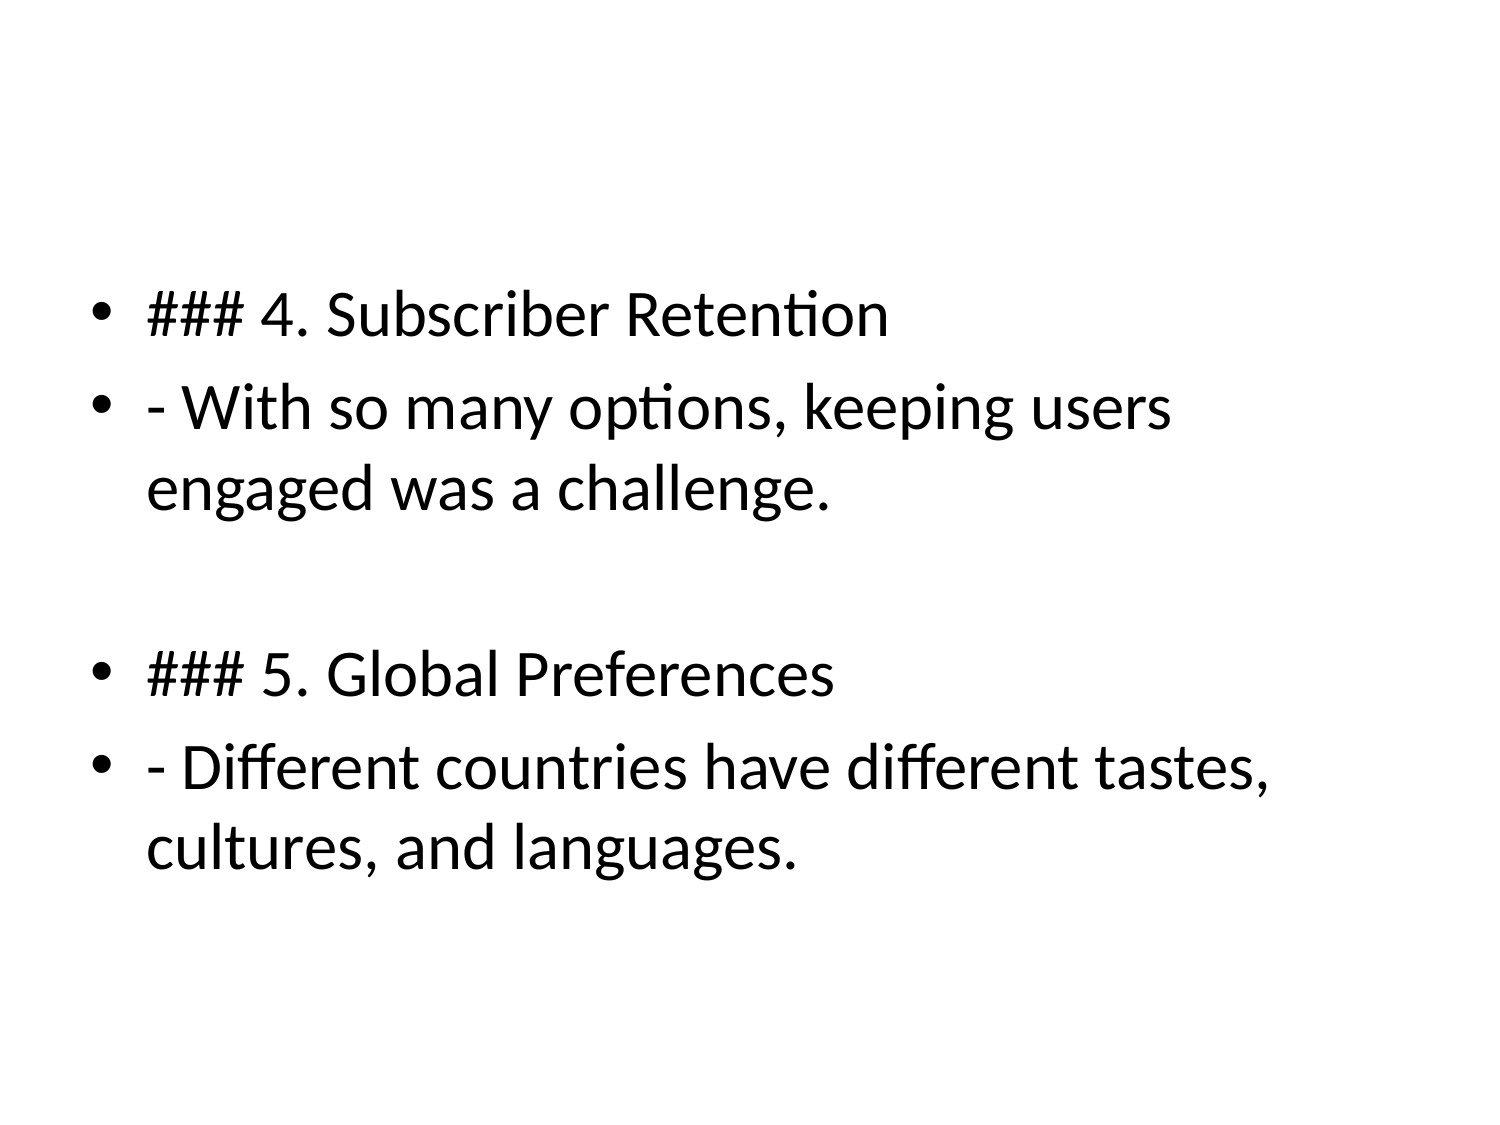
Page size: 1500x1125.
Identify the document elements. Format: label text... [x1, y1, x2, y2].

list ### 4. Subscriber Retention - With so many options, keeping users engaged was a challenge. ### 5. Global Preferences - Different countries have different tastes, cultures, and languages. [75, 262, 1425, 1005]
